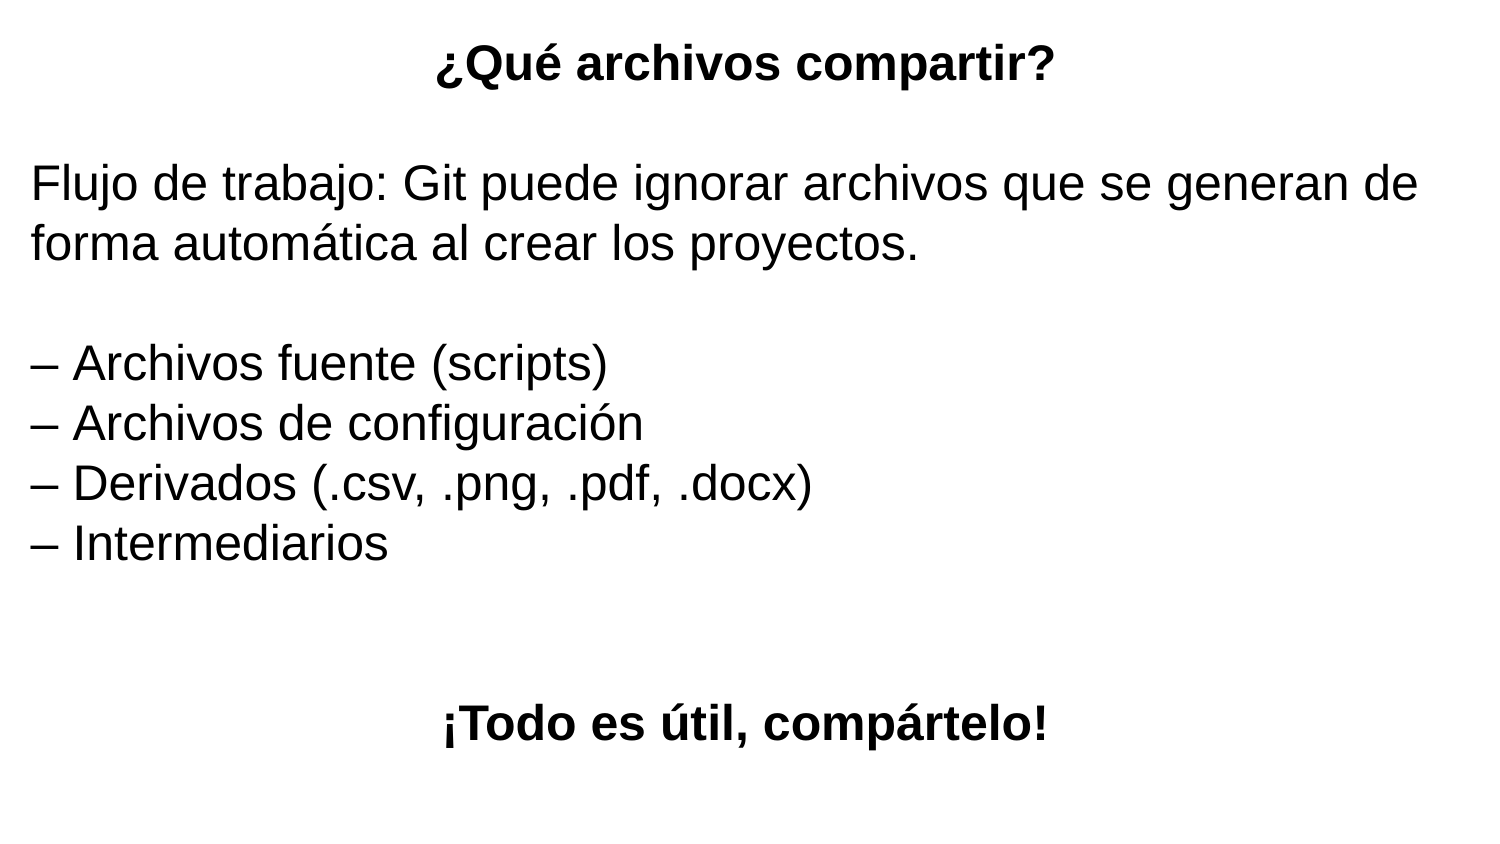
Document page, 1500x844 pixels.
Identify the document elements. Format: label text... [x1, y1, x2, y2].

text_box ¿Qué archivos compartir? Flujo de trabajo: Git puede ignorar archivos que se generan de forma automática al crear los proyectos. – Archivos fuente (scripts) – Archivos de configuración – Derivados (.csv, .png, .pdf, .docx) – Intermediarios ¡Todo es útil, compártelo! [15, 15, 1476, 827]
